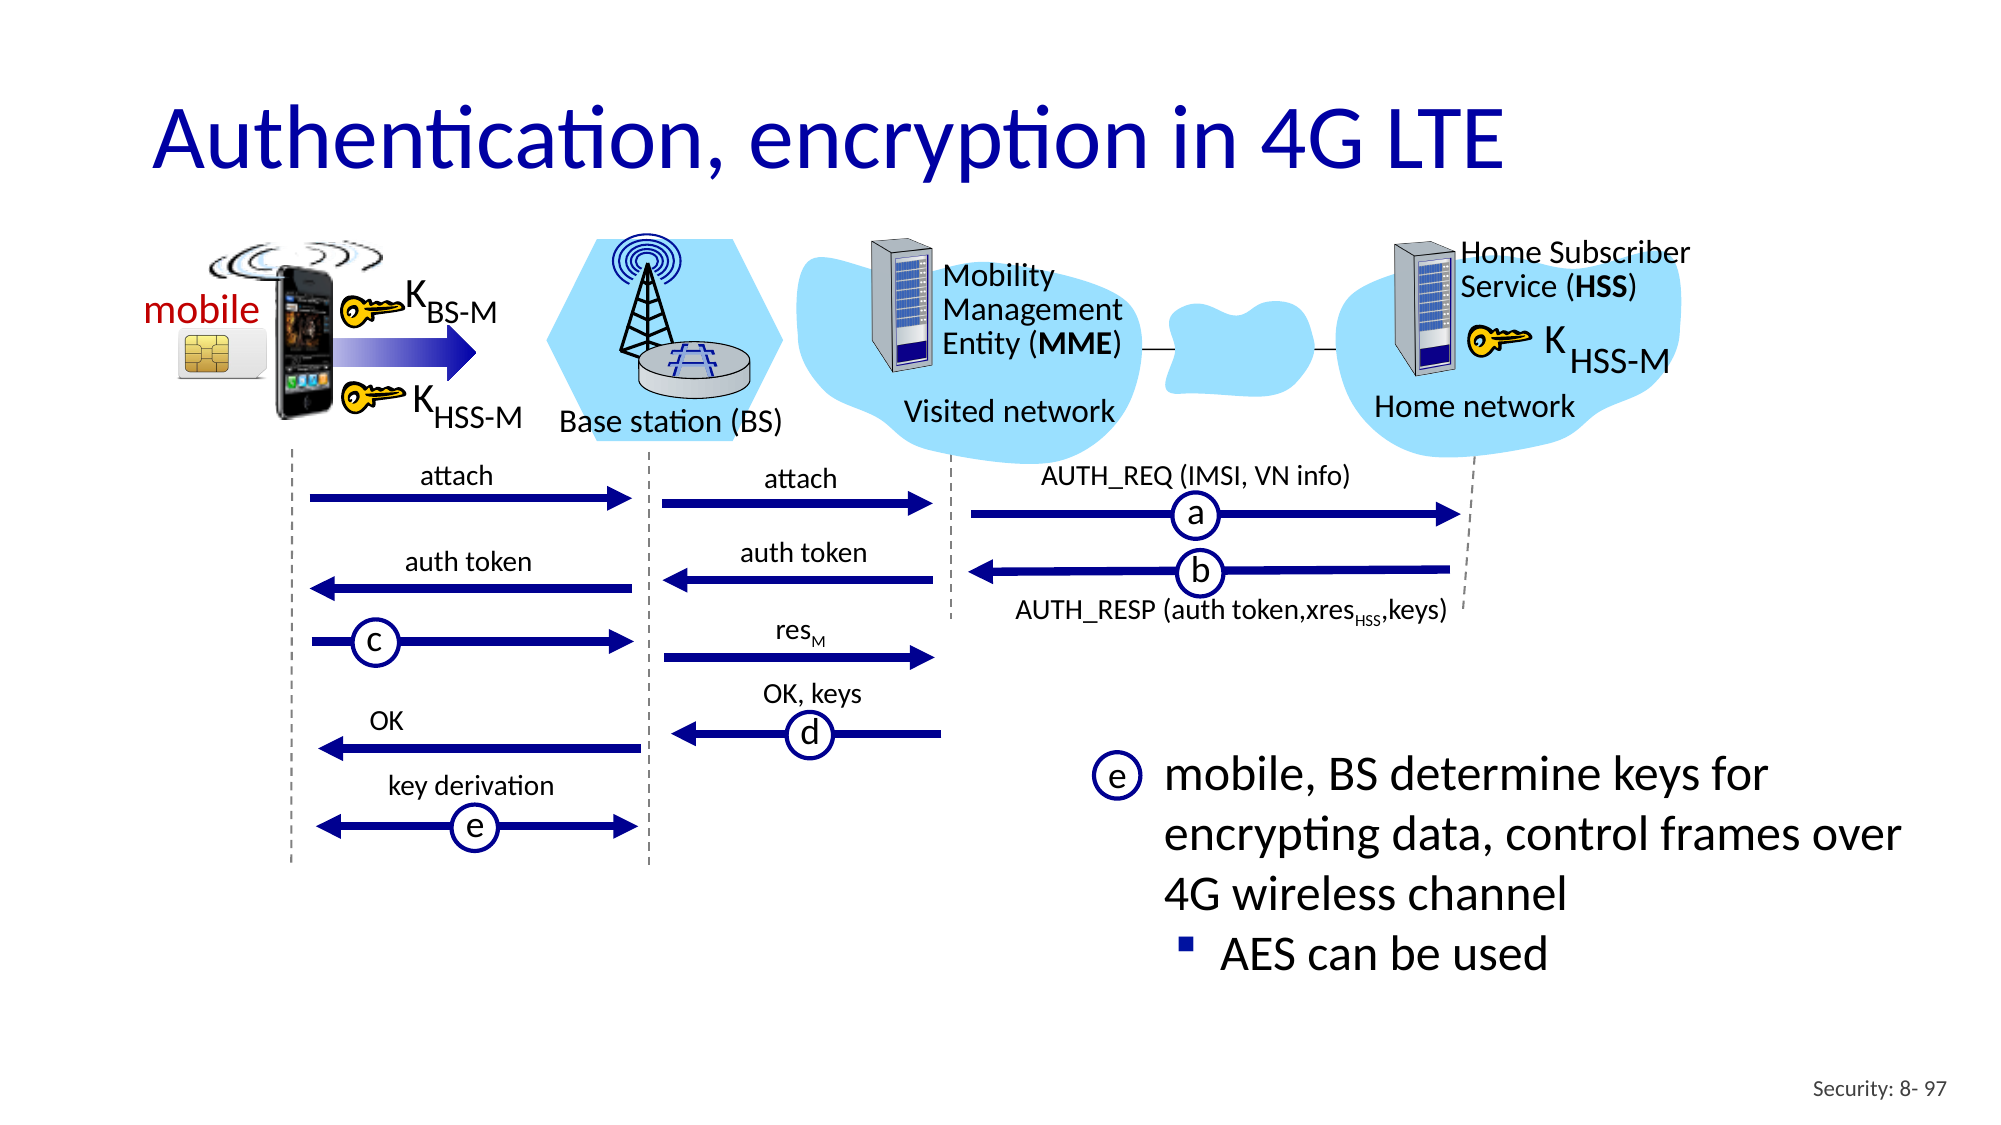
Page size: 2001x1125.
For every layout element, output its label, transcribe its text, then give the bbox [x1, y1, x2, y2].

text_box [649, 525, 1477, 634]
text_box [450, 792, 501, 853]
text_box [785, 699, 836, 761]
text_box AUTH_REQ (IMSI, VN info) [1026, 470, 1367, 499]
slide_number Security: 8- [1512, 1056, 1963, 1117]
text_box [311, 603, 935, 668]
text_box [309, 525, 648, 634]
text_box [1171, 479, 1222, 541]
text_box OK, keys [748, 668, 878, 717]
text_box Authentication, encryption in 4G LTE [137, 65, 1863, 213]
text_box OK [354, 694, 420, 745]
text_box key derivation [373, 759, 570, 809]
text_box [128, 228, 1722, 470]
text_box attach [749, 470, 853, 502]
text_box attach [405, 470, 509, 498]
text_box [1092, 733, 1942, 991]
